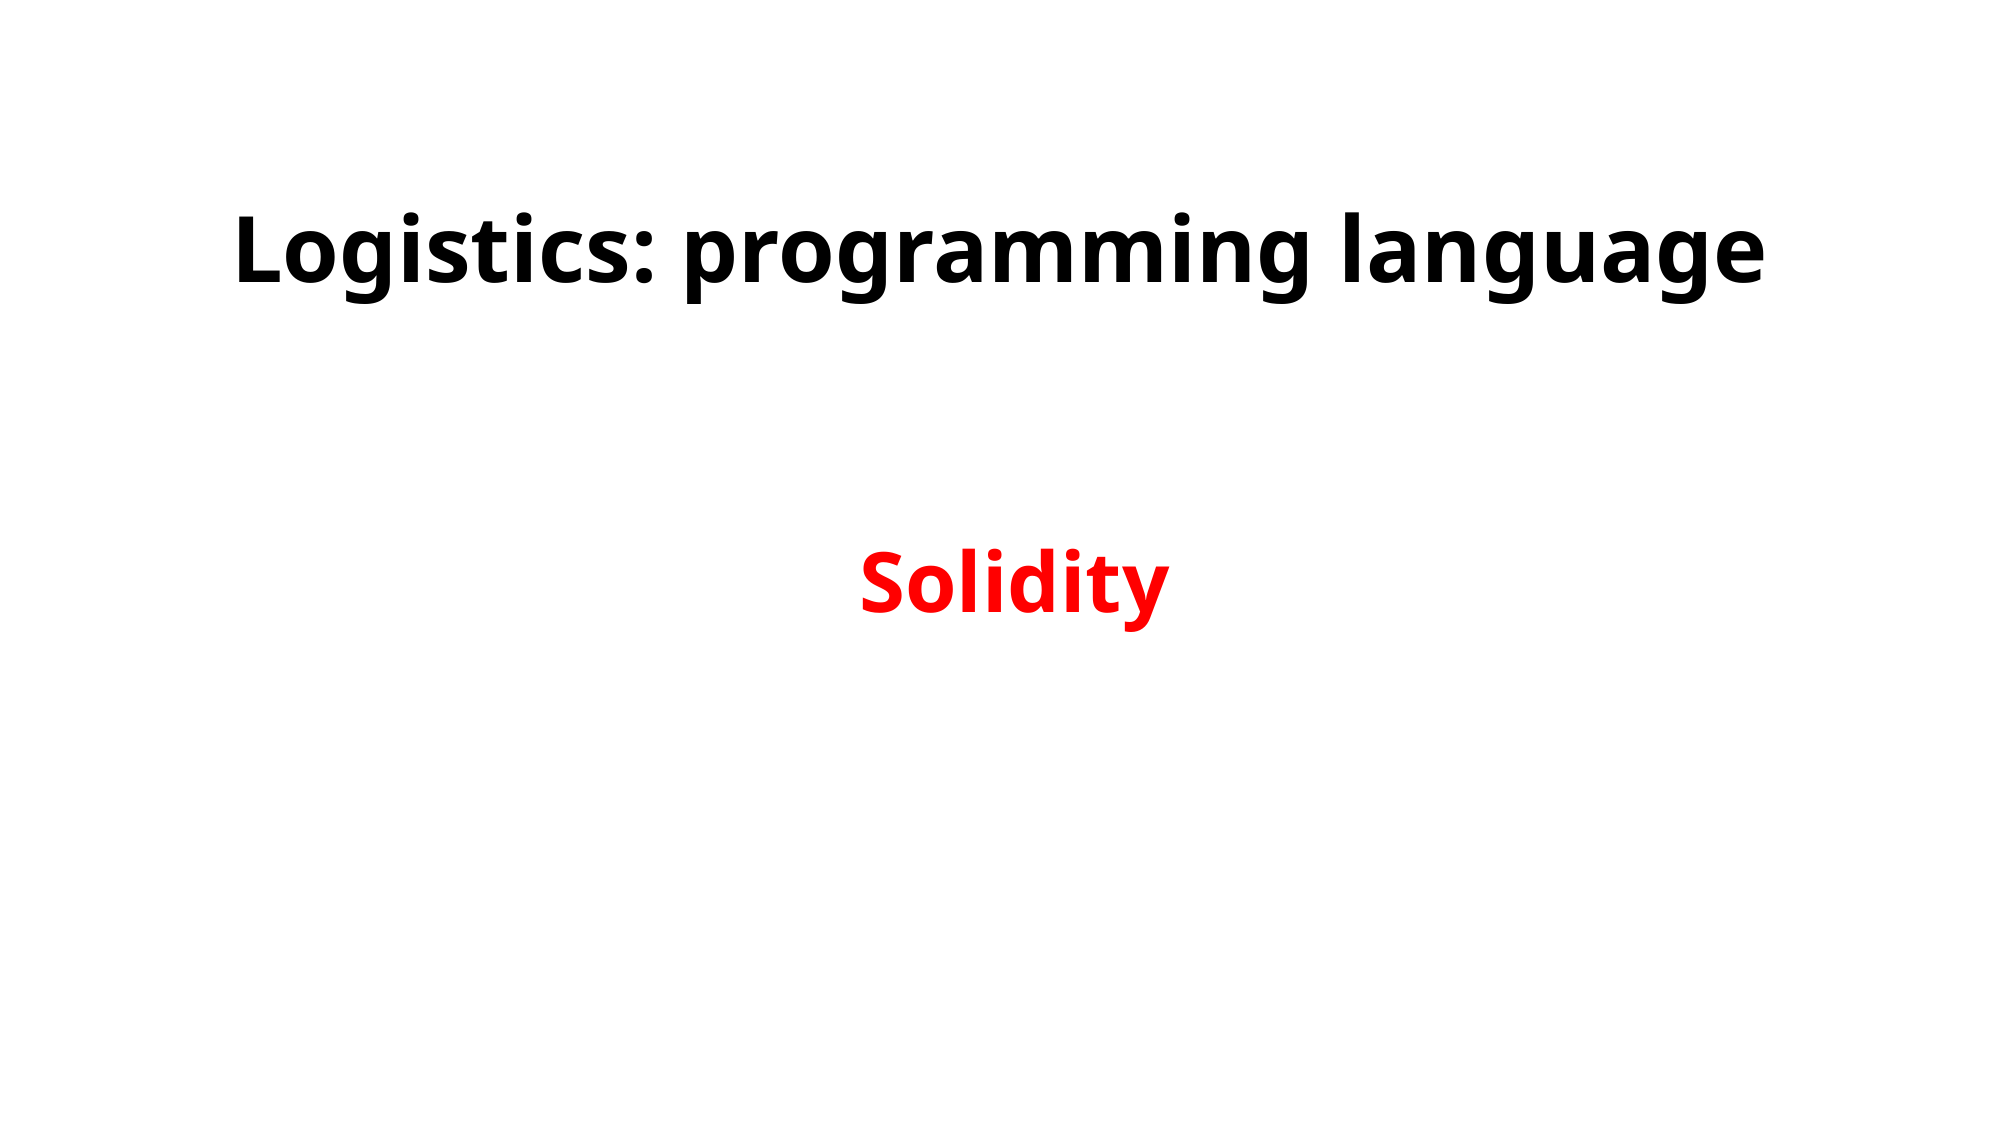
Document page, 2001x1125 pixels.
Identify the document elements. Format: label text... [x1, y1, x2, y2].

text_box Solidity [844, 521, 1258, 637]
title Logistics: programming language [68, 103, 1932, 322]
